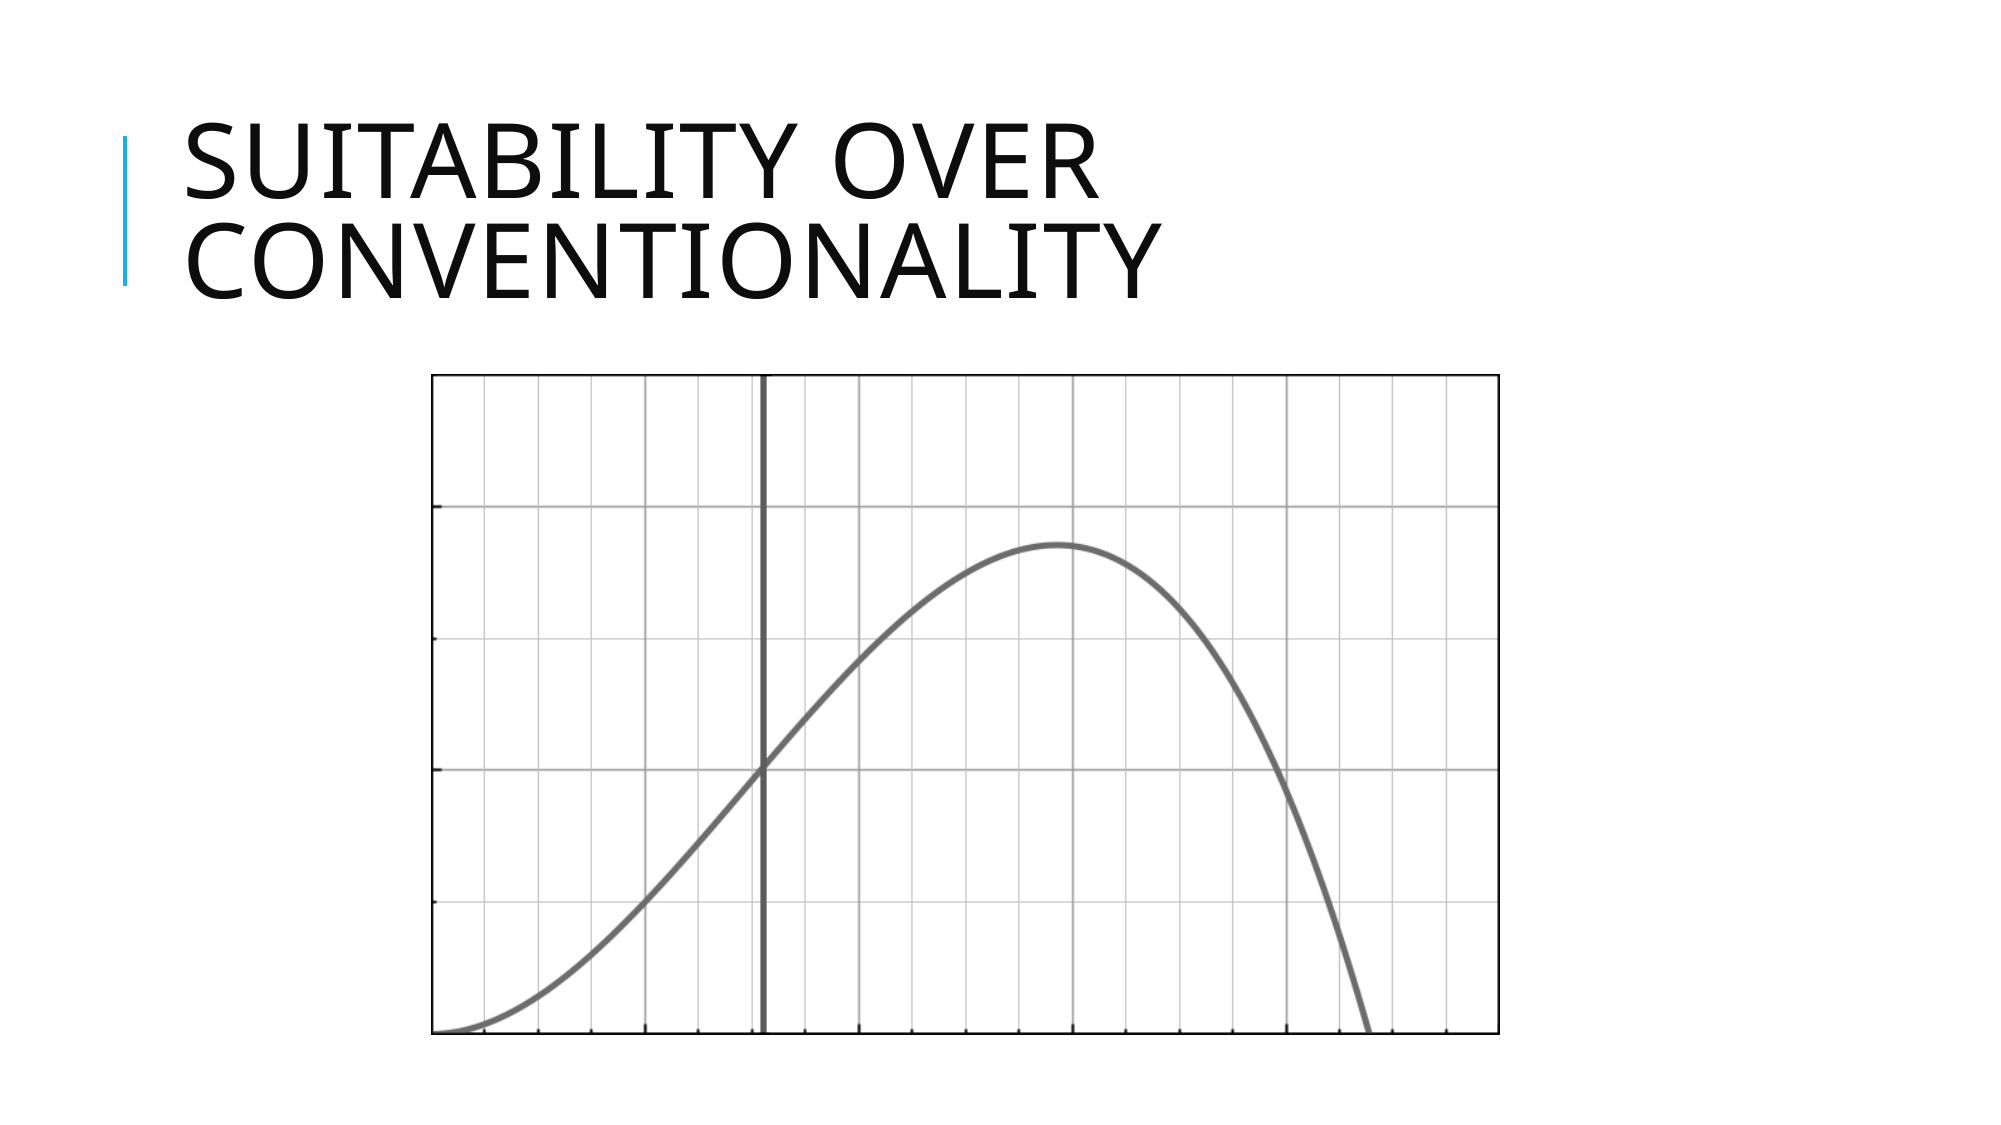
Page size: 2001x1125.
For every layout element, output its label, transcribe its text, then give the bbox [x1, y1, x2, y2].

title Suitability over conventionality [168, 96, 1763, 342]
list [430, 374, 1500, 1036]
